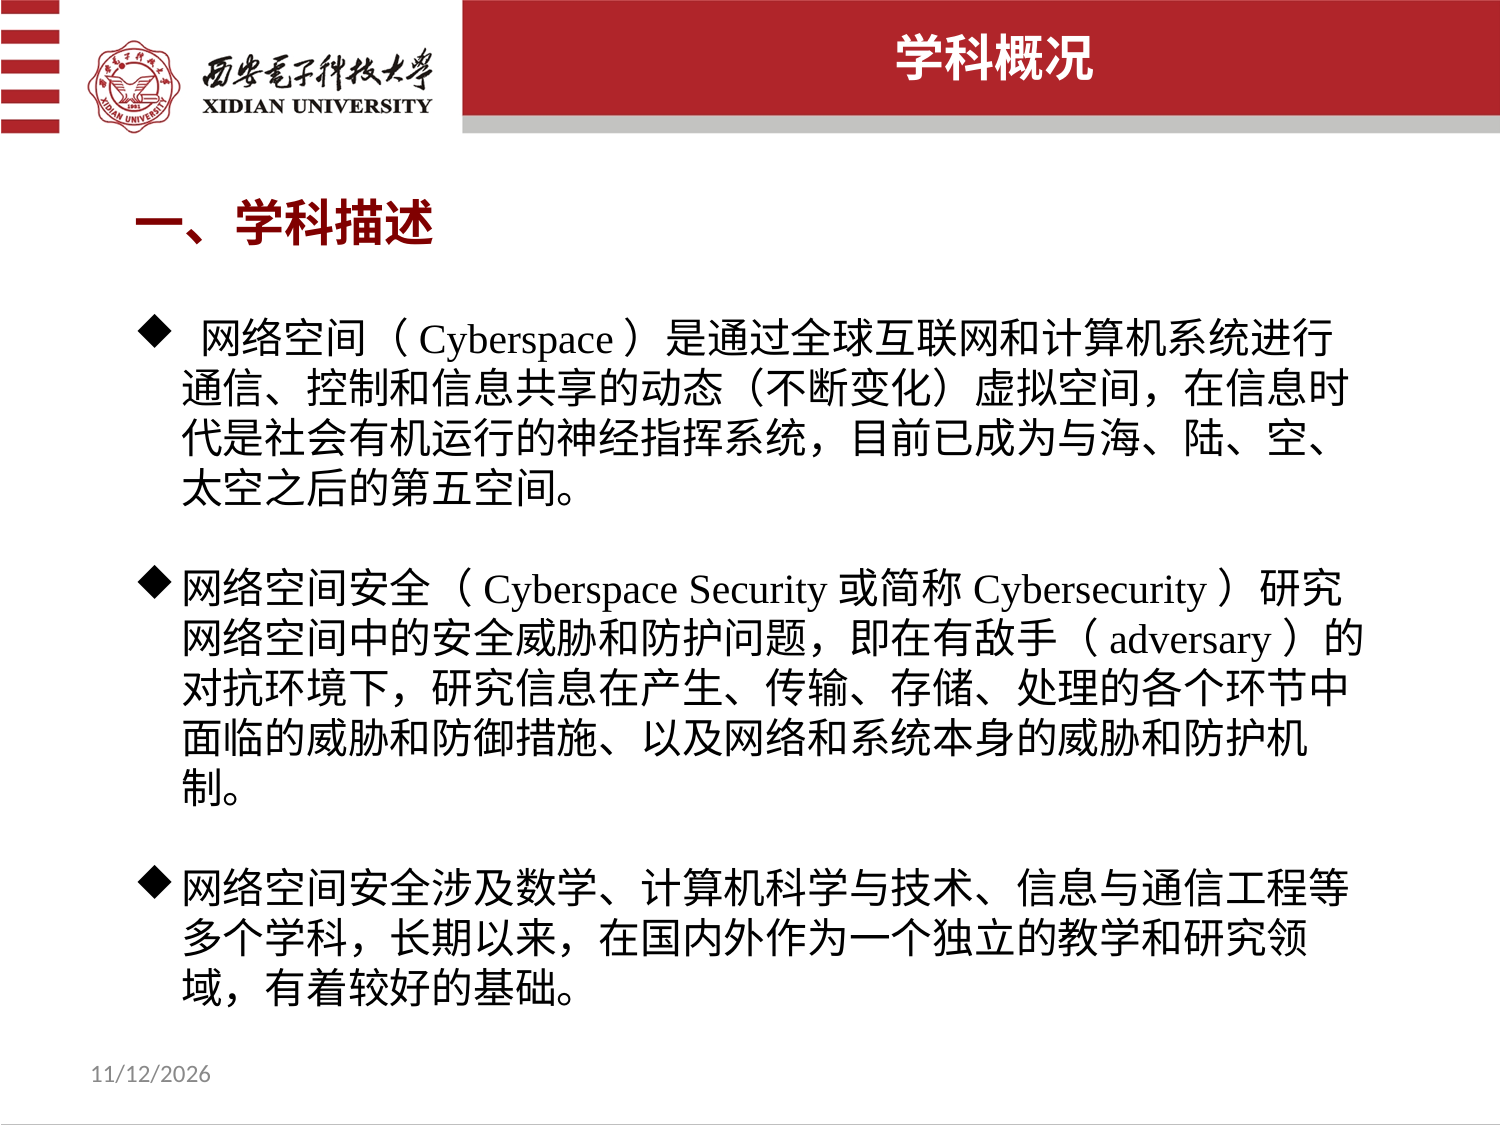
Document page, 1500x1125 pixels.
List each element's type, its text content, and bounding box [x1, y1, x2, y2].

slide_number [74, 1042, 119, 1103]
text_box 学科概况 [879, 19, 1483, 94]
picture [0, 0, 1500, 1125]
text_box 一、学科描述 网络空间（Cyberspace）是通过全球互联网和计算机系统进行通信、控制和信息共享的动态（不断变化）虚拟空间，在信息时代是社会有机运行的神经指挥系统，目前已成为与海、陆、空、太空之后的第五空间。 网络空间安全（Cyberspace Security或简称Cybersecurity）研究网络空间中的安全威胁和防护问题，即在有敌手（adversary）的对抗环境下，研究信息在产生、传输、存储、处理的各个环节中面临的威胁和防御措施、以及网络和系统本身的威胁和防护机制。 网络空间安全涉及数学、计算机科学与技术、信息与通信工程等多个学科，长期以来，在国内外作为一个独立的教学和研究领域，有着较好的基础。 [119, 184, 1384, 1125]
